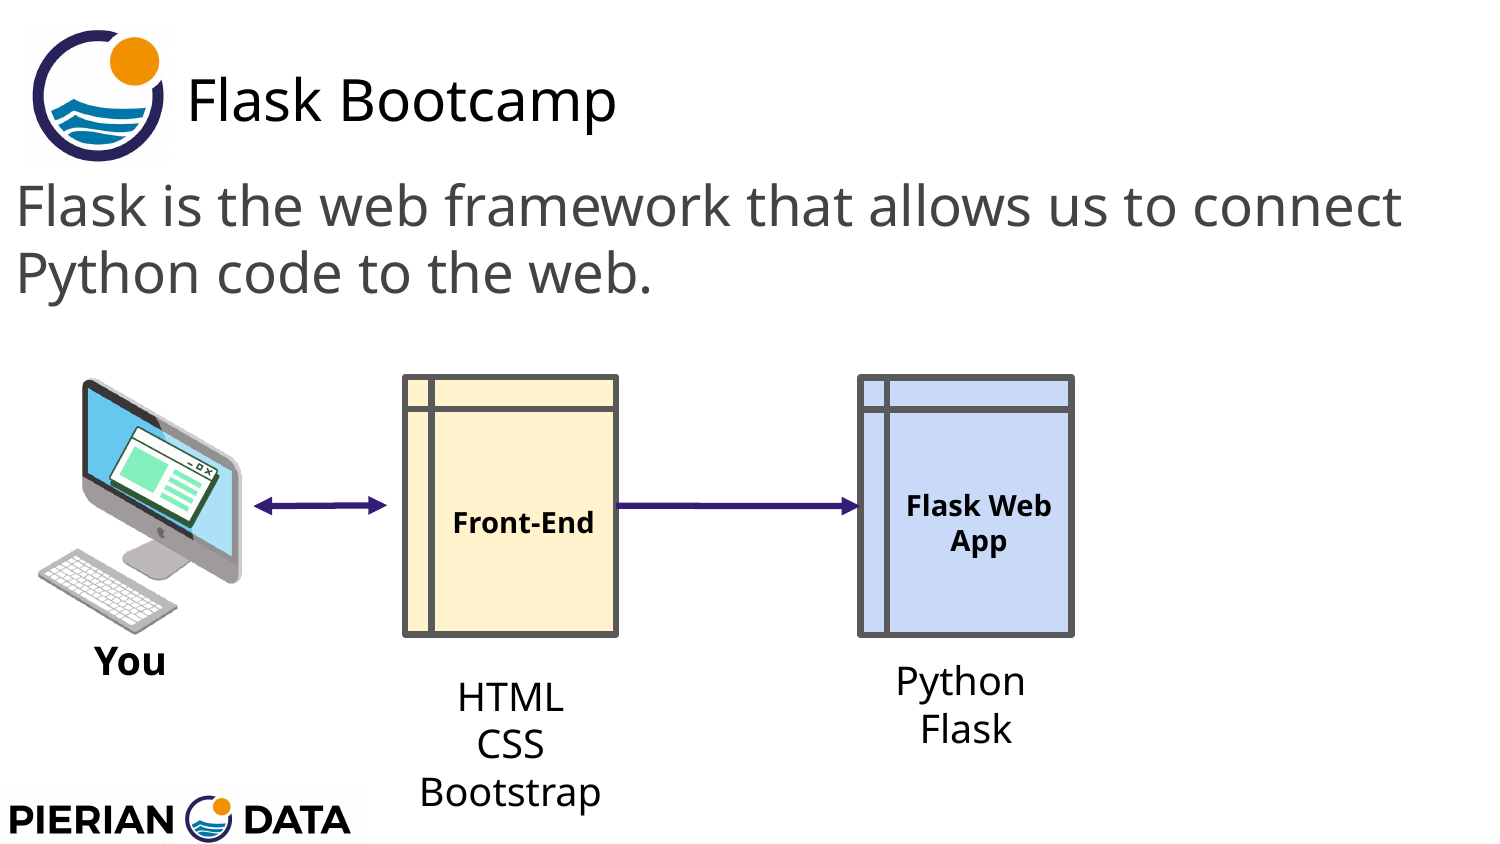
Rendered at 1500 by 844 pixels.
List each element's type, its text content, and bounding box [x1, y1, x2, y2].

list Flask is the web framework that allows us to connect Python code to the web. [0, 154, 1500, 750]
title Flask Bootcamp [176, 48, 1449, 143]
picture [24, 24, 172, 167]
picture [0, 366, 280, 646]
text_box You [78, 654, 225, 715]
text_box Flask Web App [860, 377, 1072, 635]
text_box Front-End [405, 377, 617, 635]
text_box Python Flask [796, 641, 1136, 713]
text_box HTML CSS Bootstrap [341, 656, 681, 729]
picture [0, 787, 368, 844]
